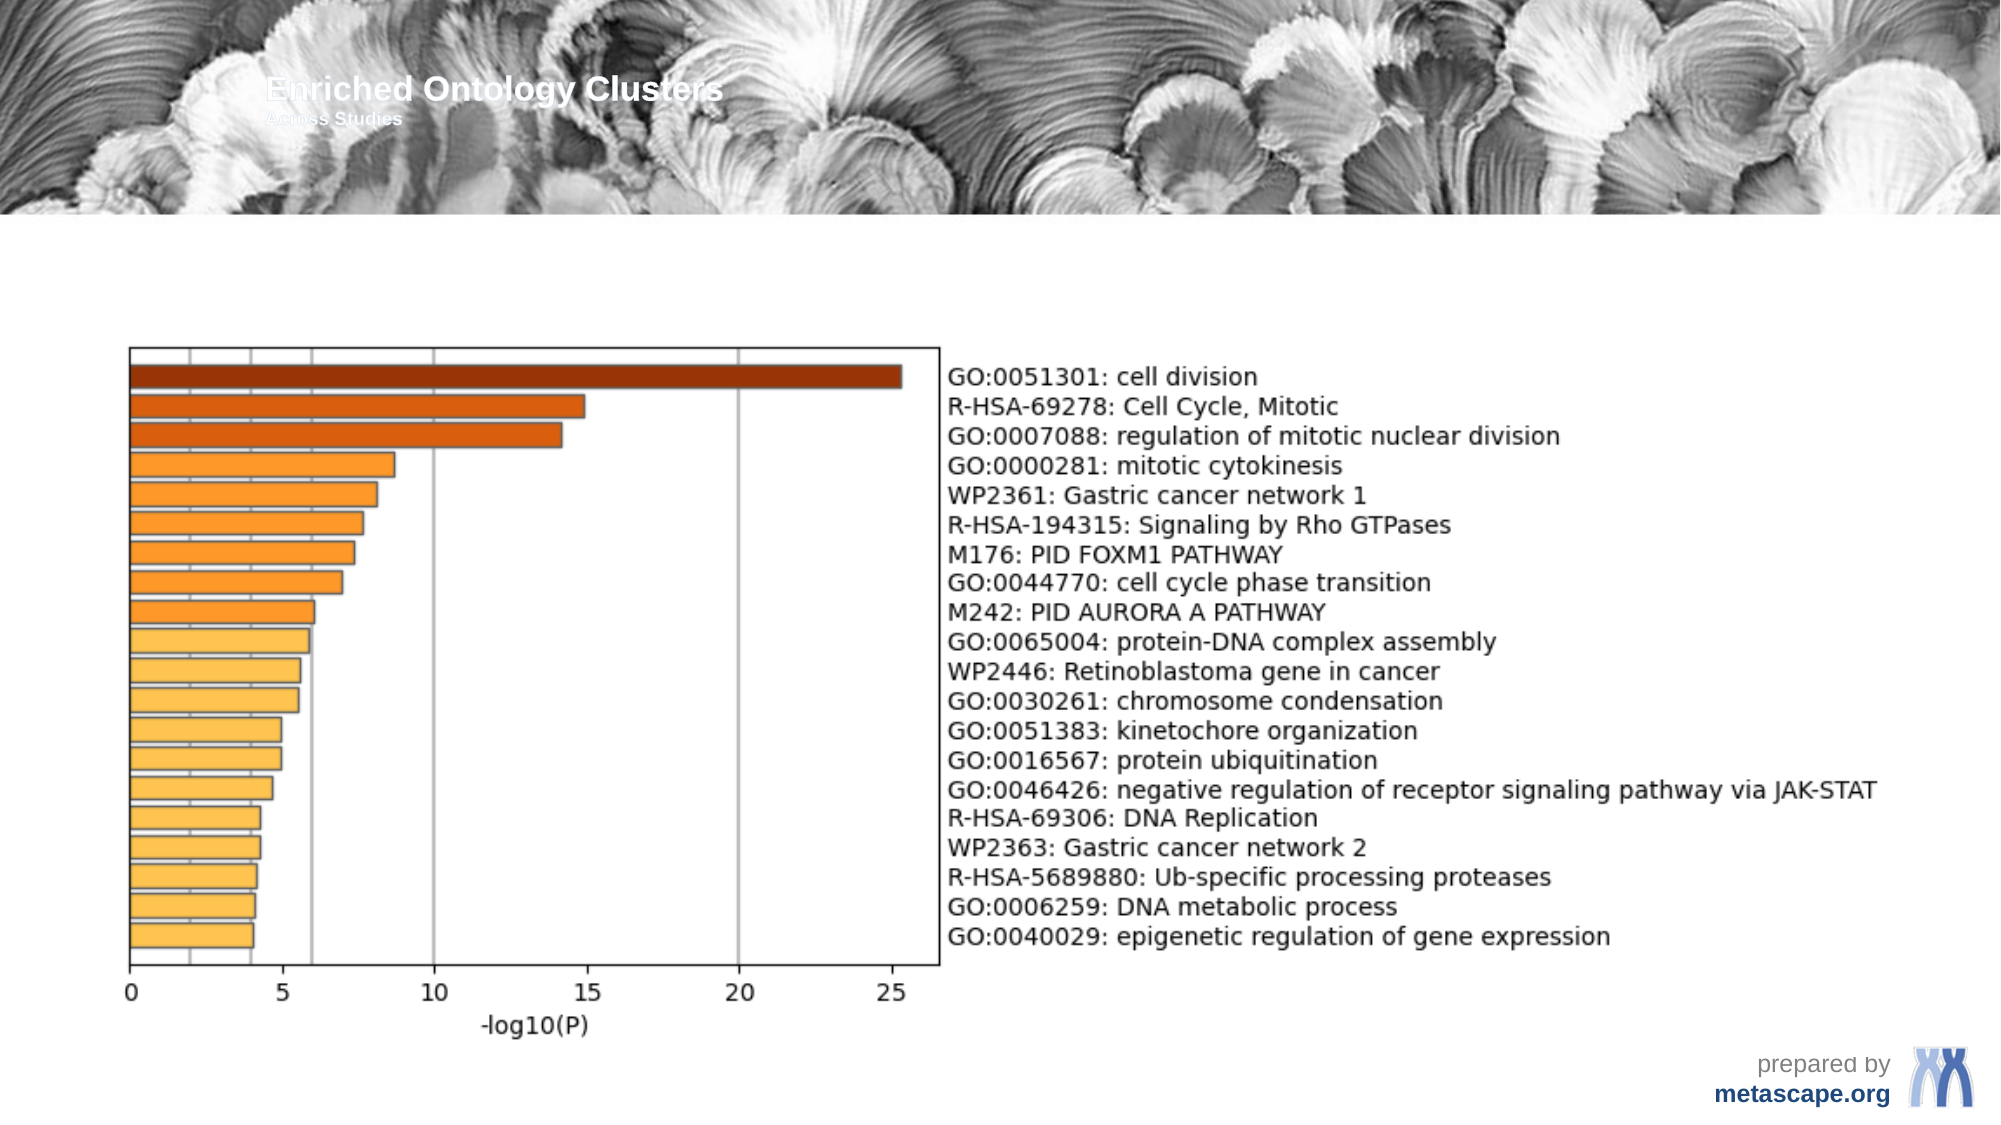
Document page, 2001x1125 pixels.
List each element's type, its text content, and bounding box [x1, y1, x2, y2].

title Enriched Ontology Clusters Across Studies [249, 61, 1600, 137]
picture [0, 0, 2001, 1125]
